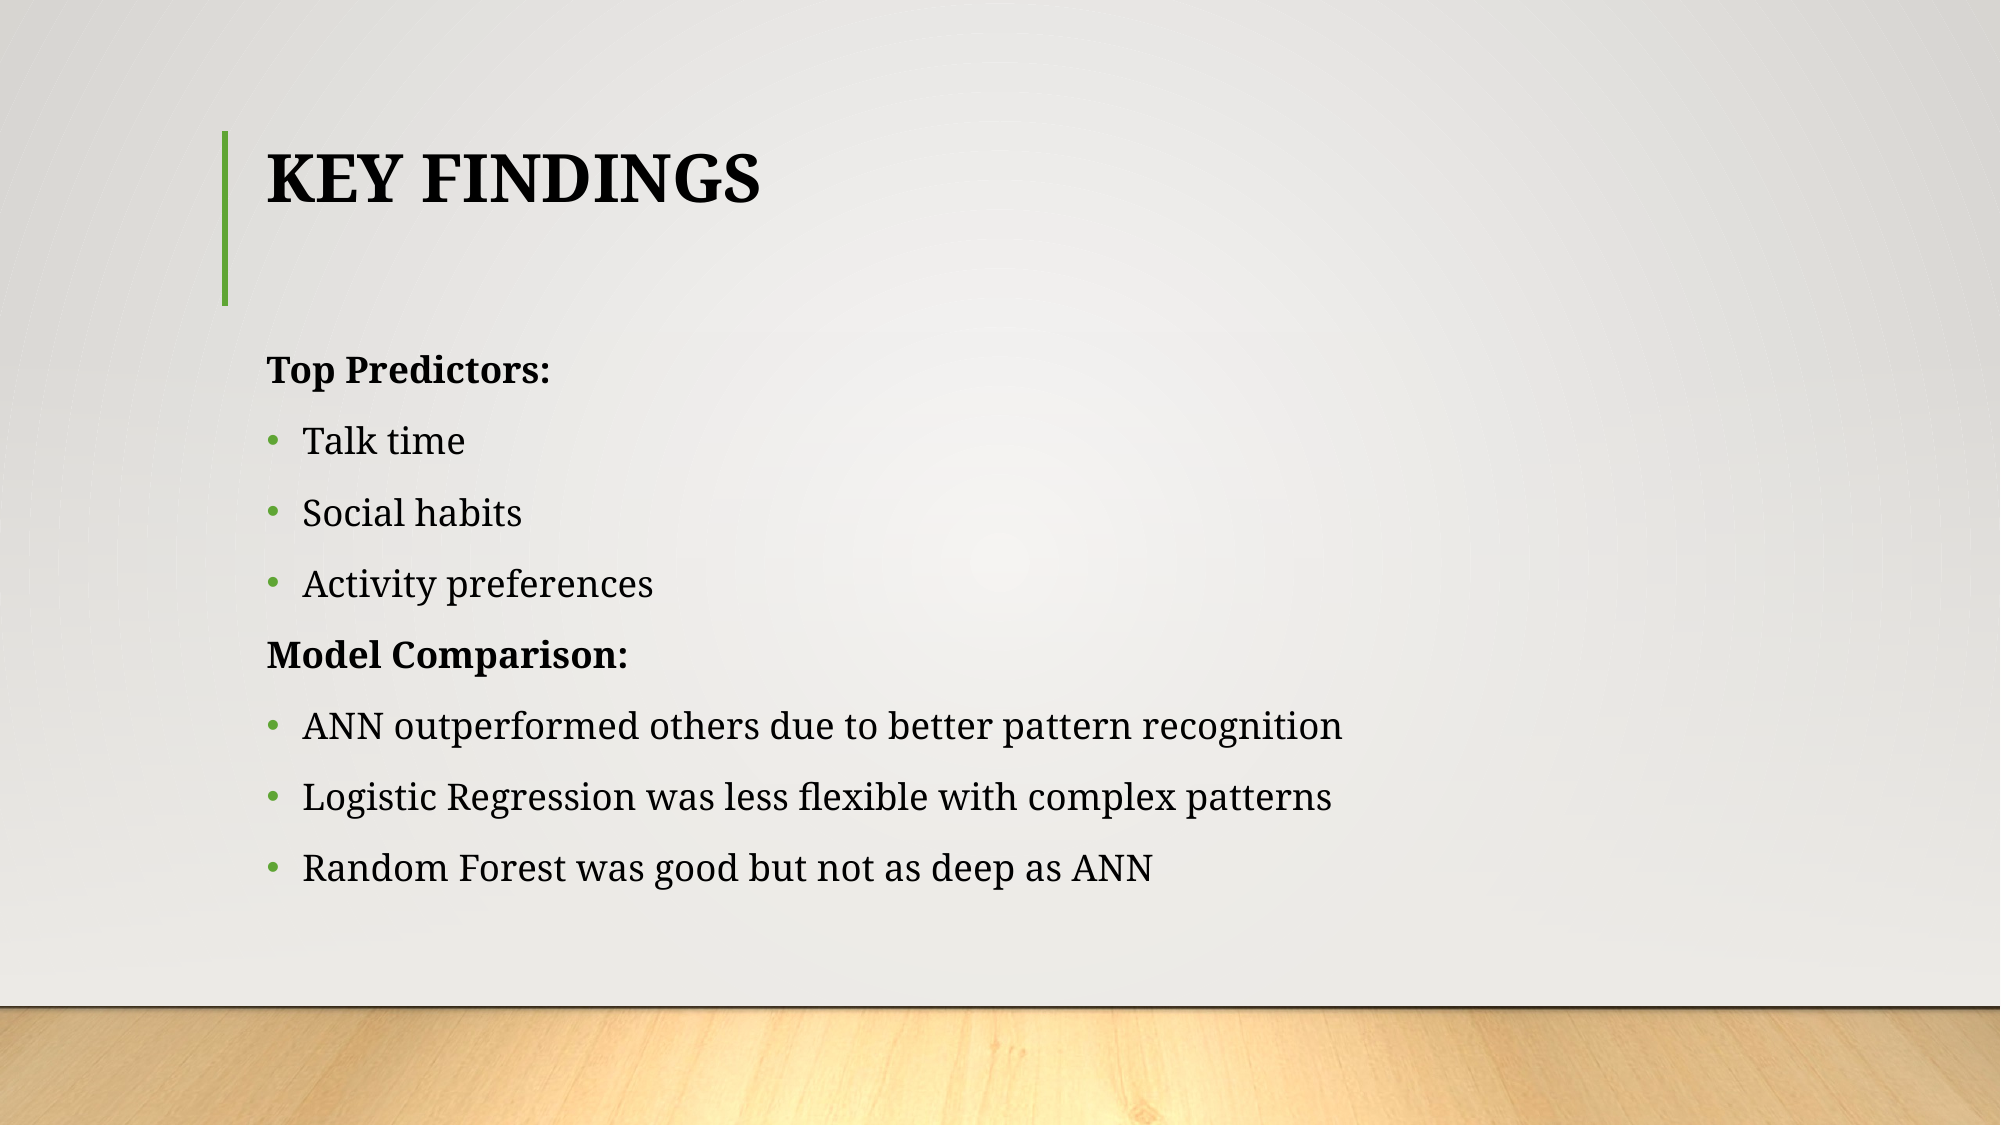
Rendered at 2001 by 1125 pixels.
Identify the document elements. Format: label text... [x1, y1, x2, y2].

list Top Predictors: Talk time Social habits Activity preferences Model Comparison: ANN outperformed others due to better pattern recognition Logistic Regression was less flexible with complex patterns Random Forest was good but not as deep as ANN [251, 330, 1814, 897]
title KEY FINDINGS [251, 131, 1814, 305]
picture [0, 1006, 2000, 1125]
